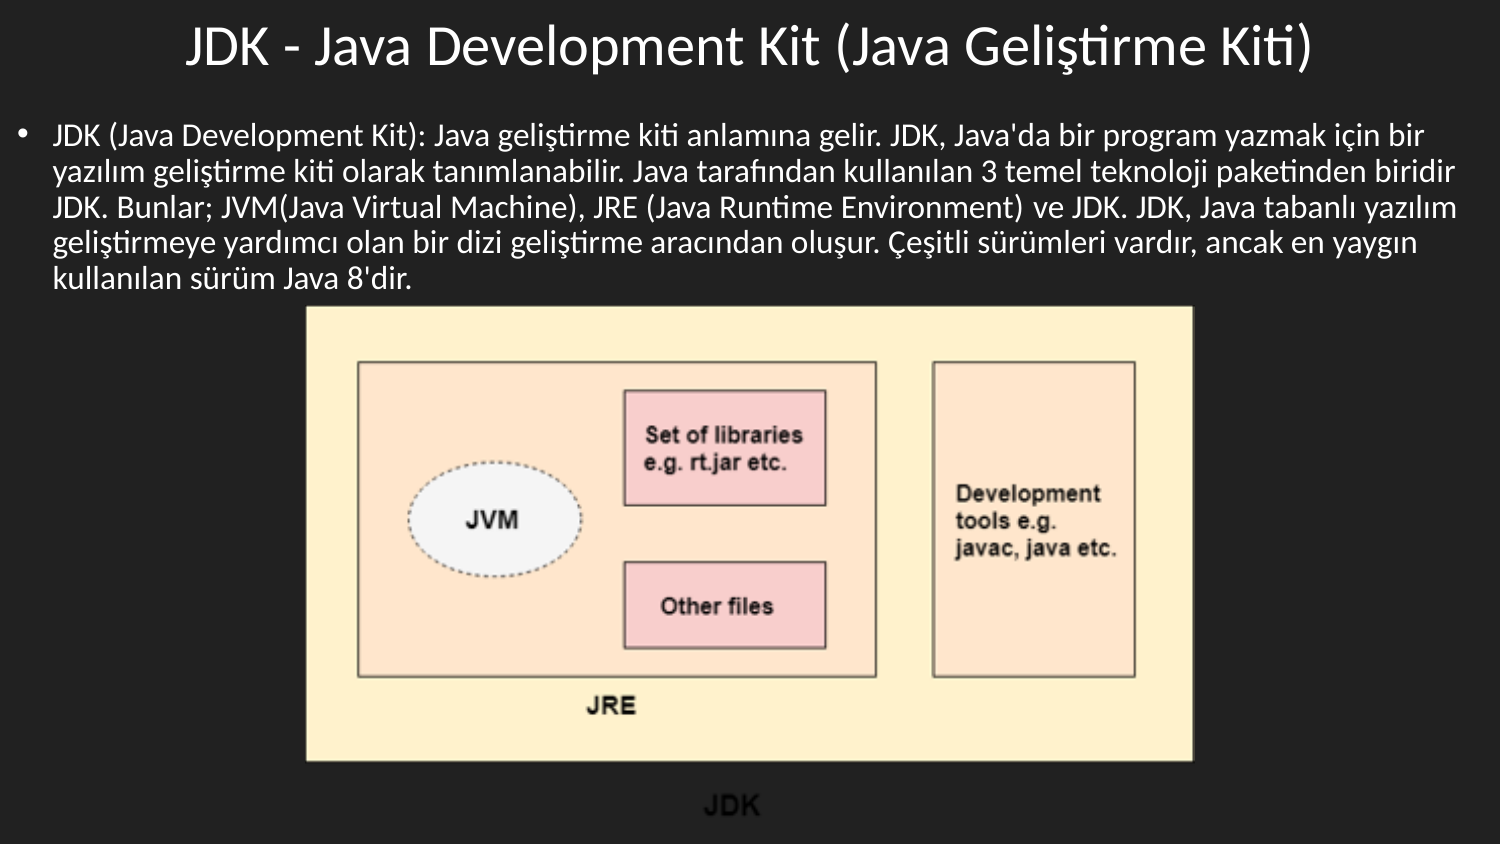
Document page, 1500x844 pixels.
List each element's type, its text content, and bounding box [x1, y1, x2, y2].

list JDK (Java Development Kit): Java geliştirme kiti anlamına gelir. JDK, Java'da bir program yazmak için bir yazılım geliştirme kiti olarak tanımlanabilir. Java tarafından kullanılan 3 temel teknoloji paketinden biridir JDK. Bunlar; JVM(Java Virtual Machine), JRE (Java Runtime Environment) ve JDK. JDK, Java tabanlı yazılım geliştirmeye yardımcı olan bir dizi geliştirme aracından oluşur. Çeşitli sürümleri vardır, ancak en yaygın kullanılan sürüm Java 8'dir. [0, 102, 1500, 844]
title JDK - Java Development Kit (Java Geliştirme Kiti) [0, 0, 1500, 94]
picture [305, 304, 1195, 823]
